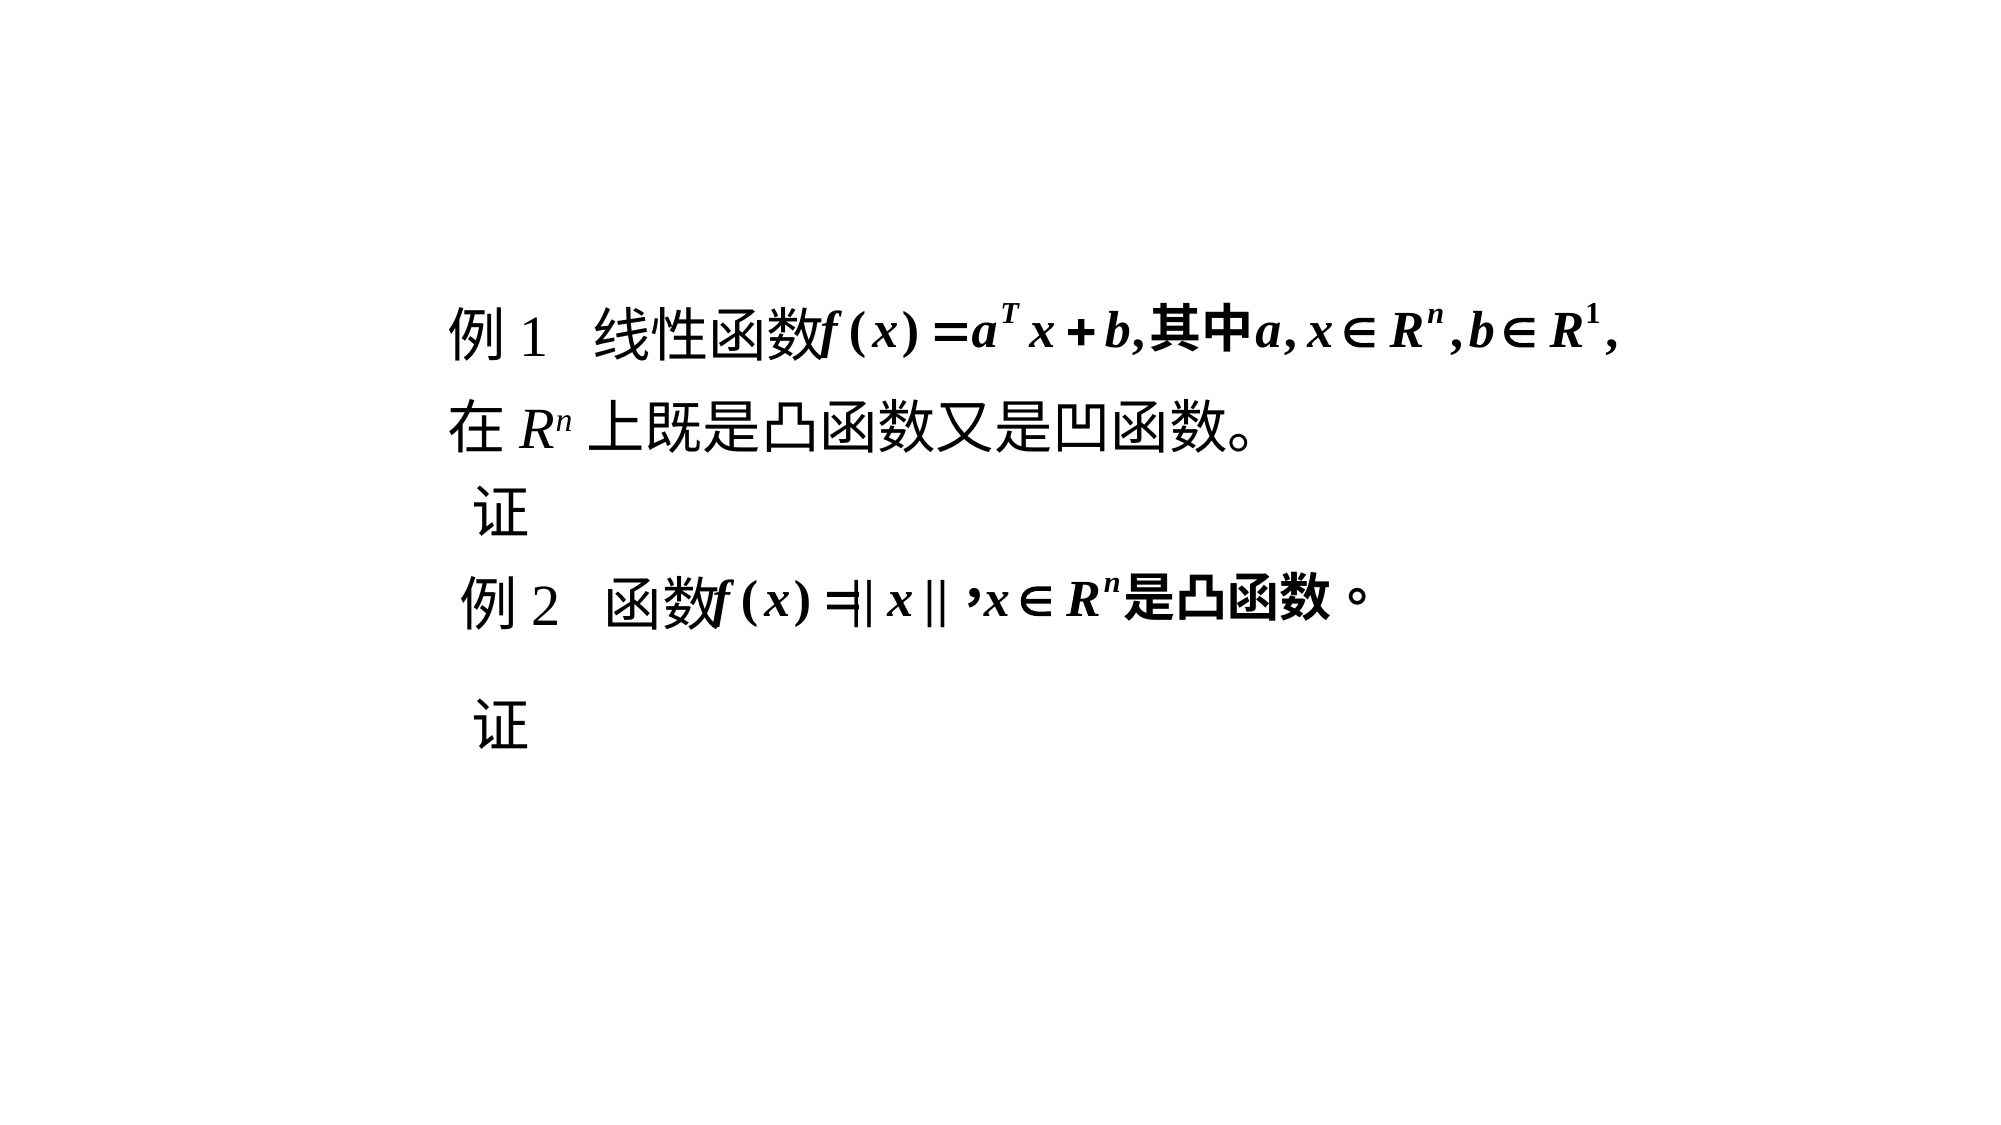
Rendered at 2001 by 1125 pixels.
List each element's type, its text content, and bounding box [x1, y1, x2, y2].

text_box 在Rn上既是凸函数又是凹函数。 [433, 382, 1544, 468]
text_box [693, 559, 1367, 638]
text_box 例1 线性函数 [433, 290, 800, 376]
text_box 证 [456, 467, 599, 553]
text_box 例2 函数 [444, 560, 692, 645]
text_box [801, 290, 1627, 370]
text_box 证 [456, 680, 599, 766]
